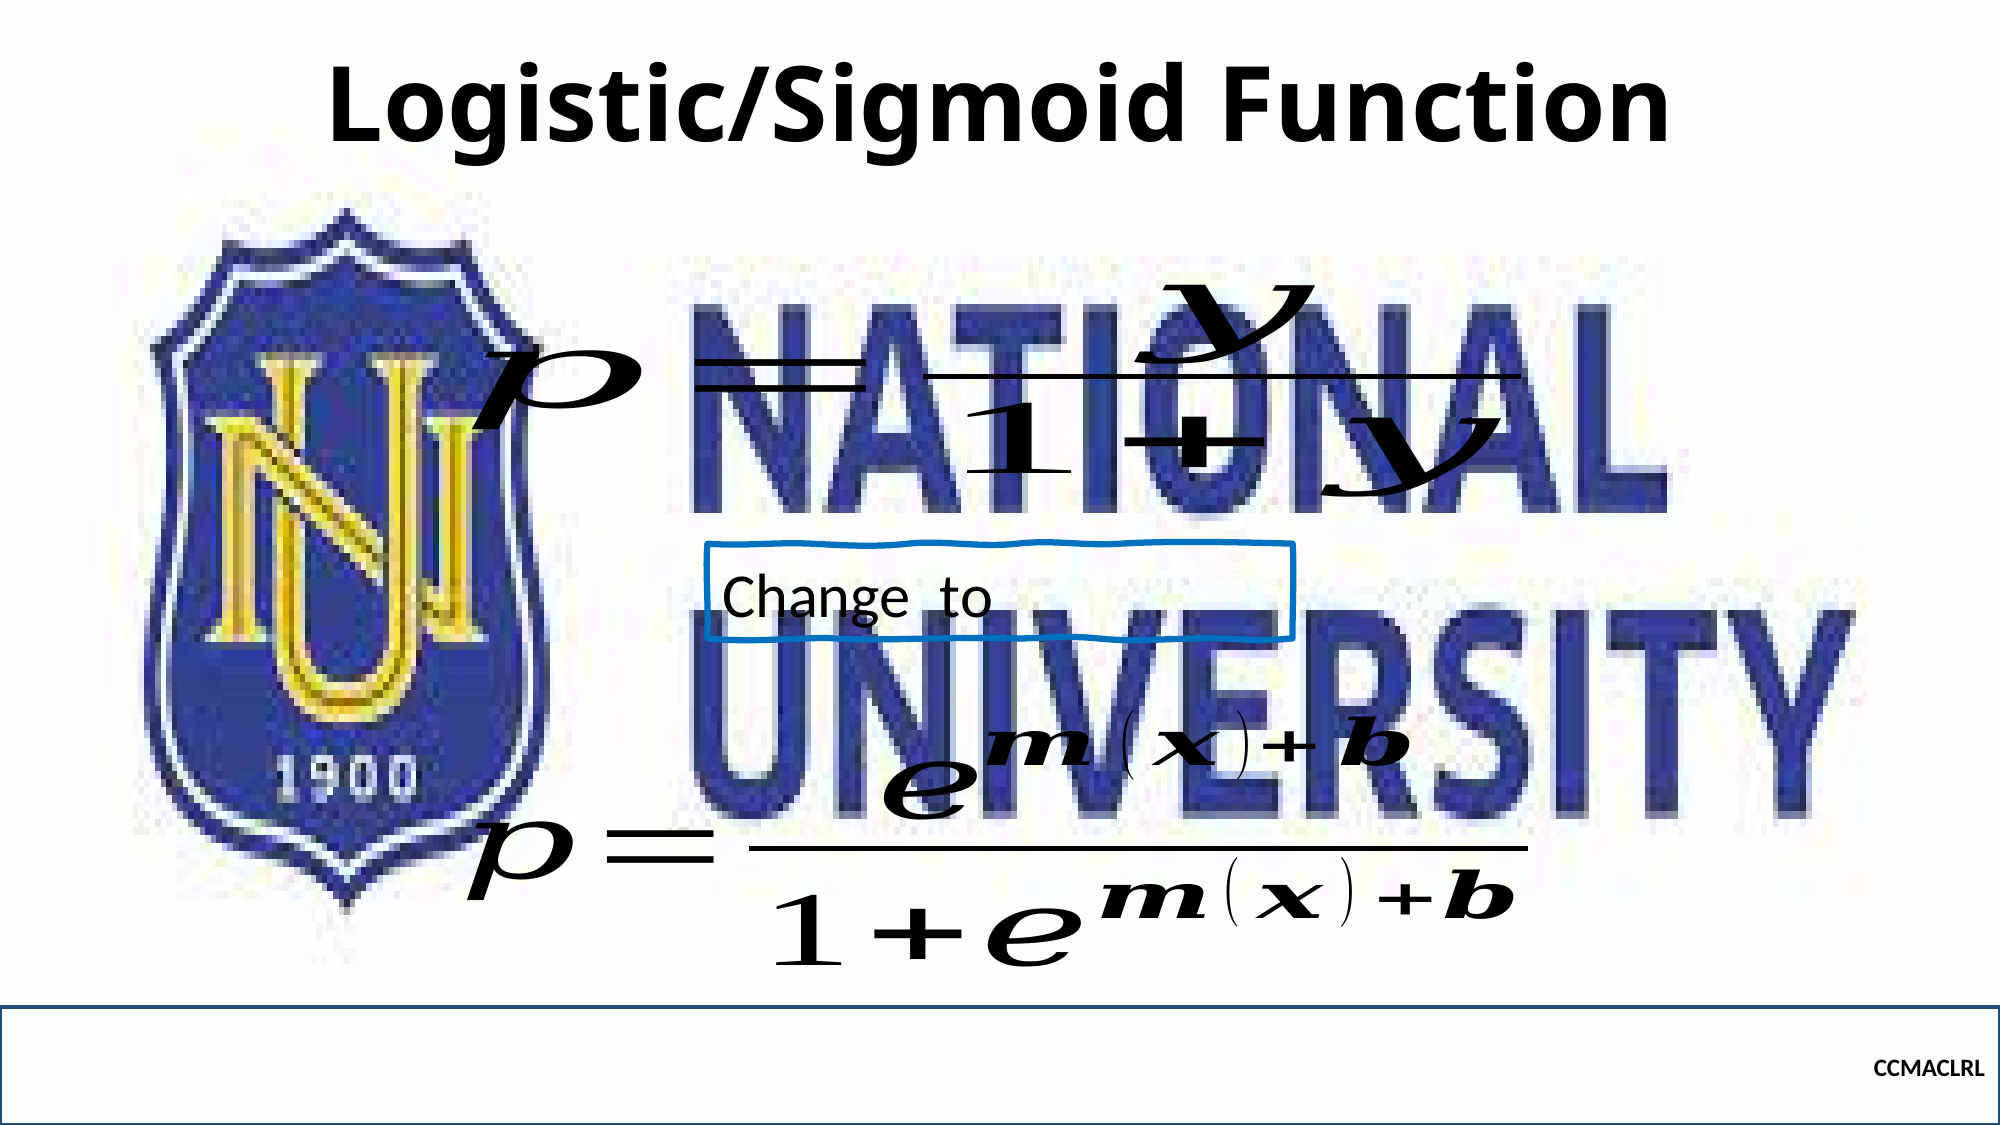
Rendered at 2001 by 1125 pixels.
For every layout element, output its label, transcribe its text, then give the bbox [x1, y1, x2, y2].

picture [0, 0, 2000, 1007]
title Logistic/Sigmoid Function [75, 53, 1925, 172]
footer CCMACLRL [0, 1007, 2000, 1125]
